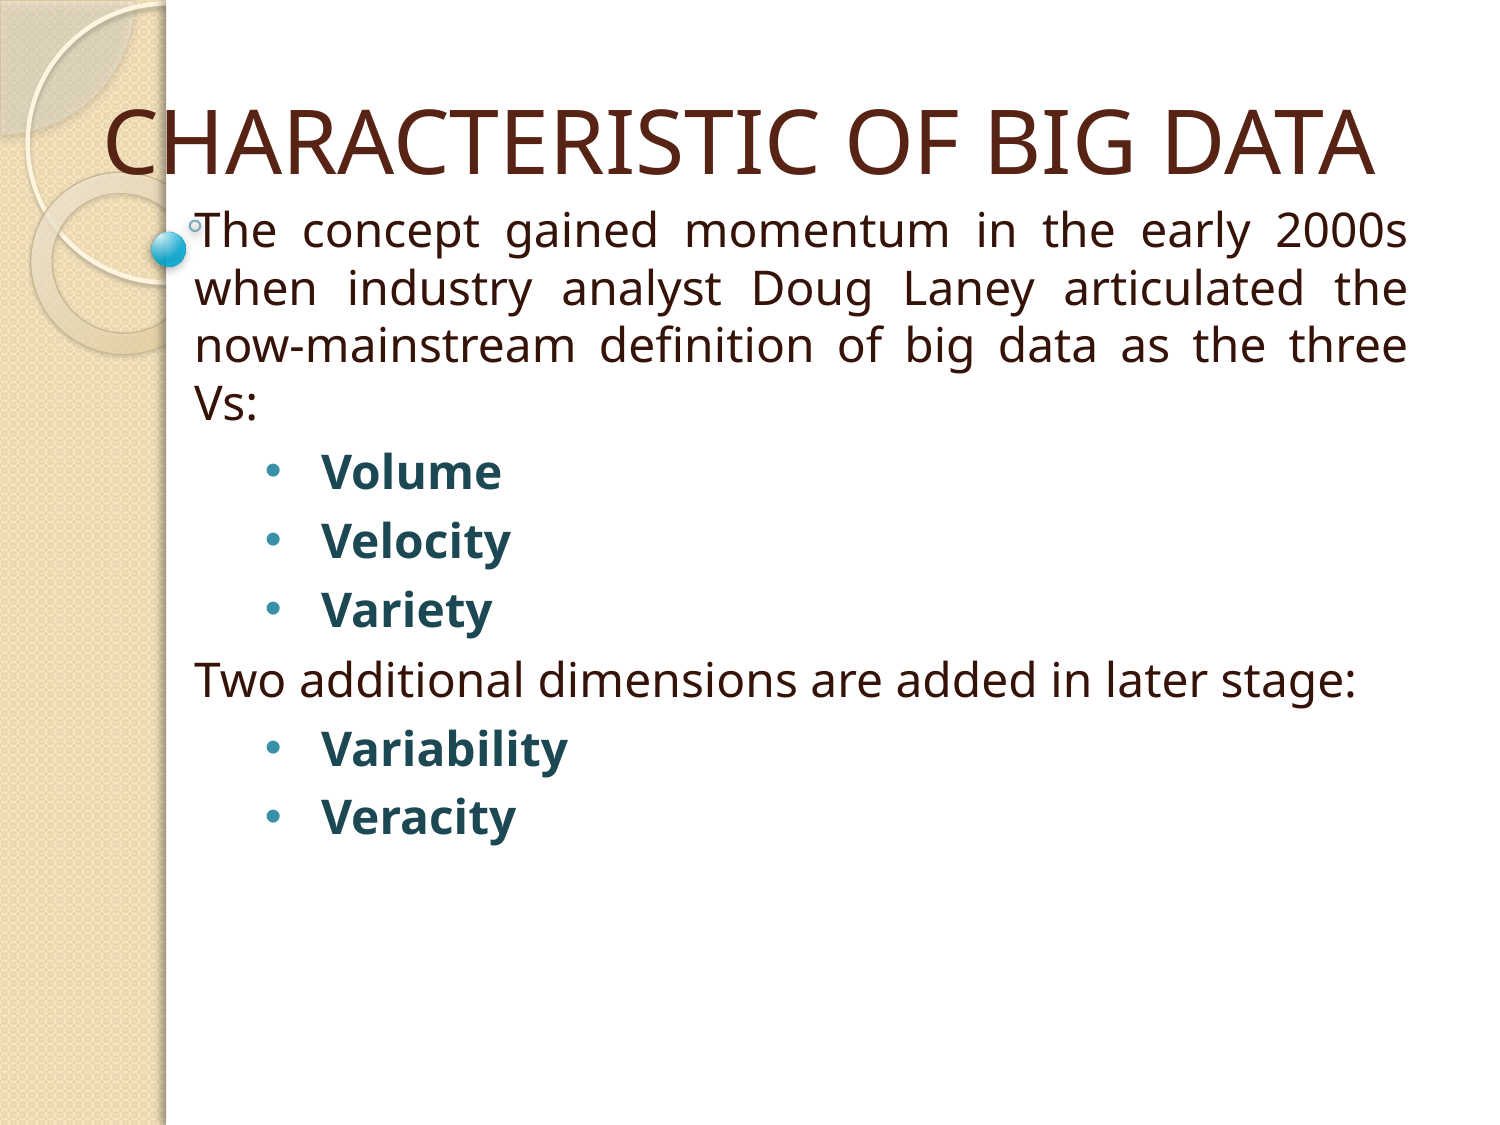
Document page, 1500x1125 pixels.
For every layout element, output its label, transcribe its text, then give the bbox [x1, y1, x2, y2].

title CHARACTERISTIC OF BIG DATA [87, 37, 1425, 200]
subtitle The concept gained momentum in the early 2000s when industry analyst Doug Laney articulated the now-mainstream definition of big data as the three Vs: Volume Velocity Variety Two additional dimensions are added in later stage: Variability Veracity [174, 200, 1425, 1013]
